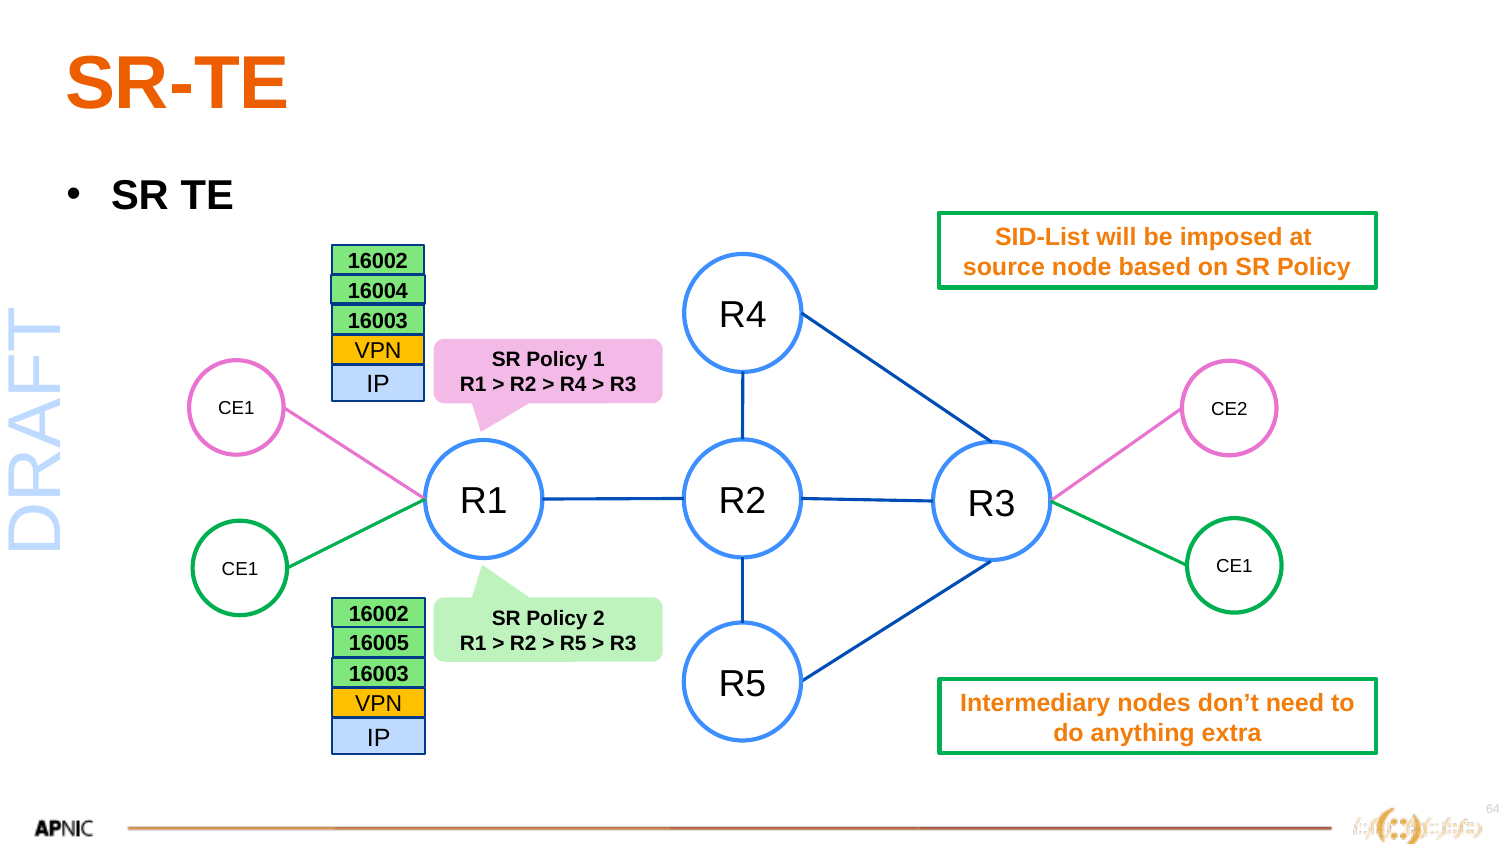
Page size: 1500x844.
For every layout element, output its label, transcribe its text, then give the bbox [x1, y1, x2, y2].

text_box 16005 [331, 629, 427, 659]
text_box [1050, 500, 1188, 566]
text_box VPN [330, 689, 427, 719]
text_box R3 [931, 440, 1045, 563]
text_box 16002 [330, 596, 427, 629]
text_box 16004 [329, 273, 427, 306]
text_box R1 [429, 437, 545, 561]
text_box CE1 [190, 518, 289, 618]
text_box R5 [681, 620, 803, 743]
text_box SR Policy 1 R1 > R2 > R4 > R3 [431, 336, 665, 434]
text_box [801, 312, 992, 443]
text_box 16002 [330, 243, 426, 276]
text_box IP [330, 366, 426, 403]
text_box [286, 498, 426, 569]
text_box Intermediary nodes don’t need to do anything extra [939, 678, 1376, 754]
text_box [283, 407, 426, 500]
text_box SID-List will be imposed at source node based on SR Policy [938, 212, 1376, 288]
text_box VPN [330, 336, 426, 366]
text_box CE1 [1185, 515, 1284, 615]
text_box 16003 [330, 656, 427, 689]
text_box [1050, 407, 1183, 500]
text_box CE1 [186, 358, 286, 457]
text_box CE2 [1179, 358, 1279, 458]
title SR-TE [64, 8, 1436, 149]
text_box R2 [681, 437, 804, 560]
text_box 16003 [330, 306, 426, 336]
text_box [800, 561, 992, 682]
list SR TE [66, 167, 1437, 788]
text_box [800, 498, 934, 502]
text_box IP [330, 719, 427, 756]
text_box R4 [682, 251, 804, 374]
text_box SR Policy 2 R1 > R2 > R5 > R3 [431, 562, 665, 664]
